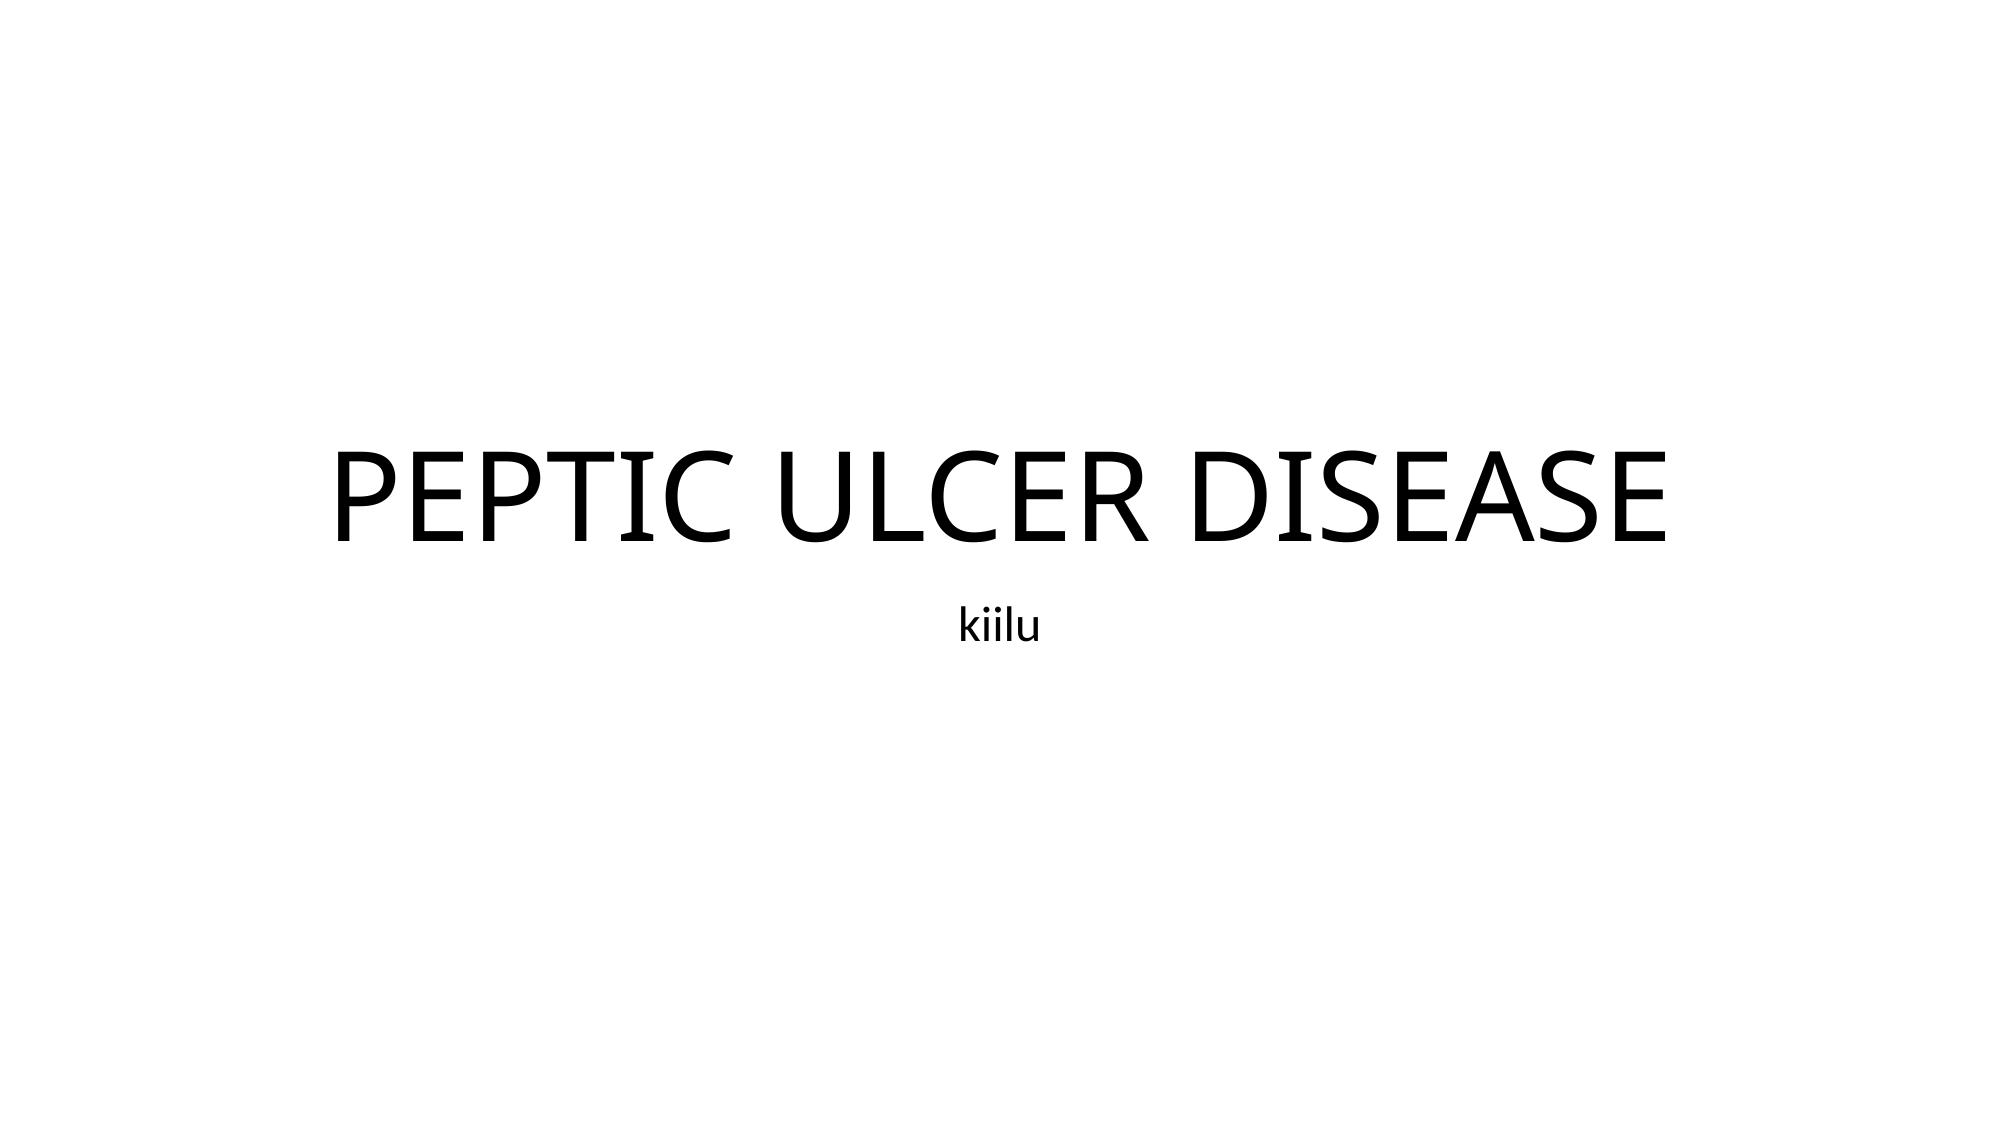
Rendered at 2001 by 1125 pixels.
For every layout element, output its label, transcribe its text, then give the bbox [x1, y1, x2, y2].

title PEPTIC ULCER DISEASE [249, 184, 1750, 576]
subtitle kiilu [249, 590, 1750, 863]
